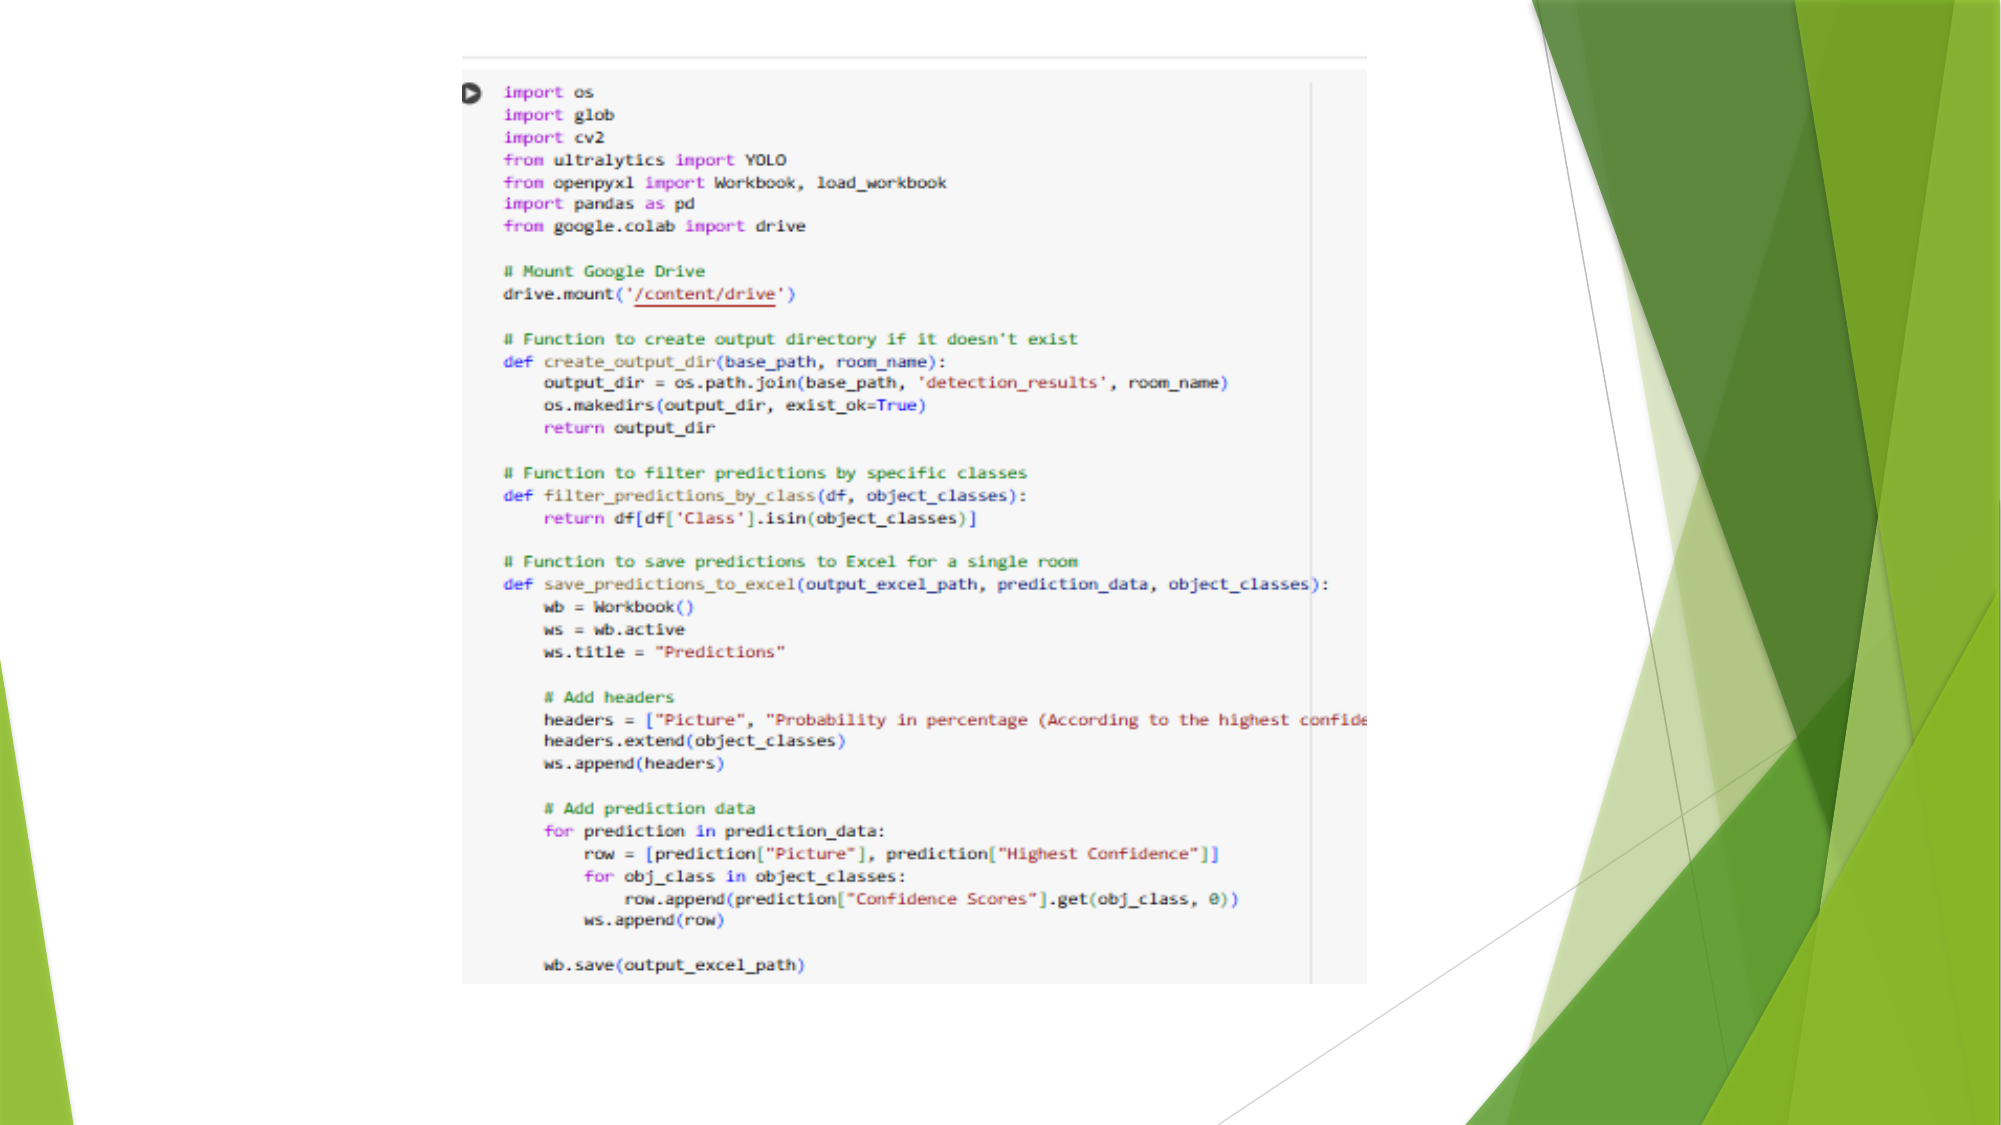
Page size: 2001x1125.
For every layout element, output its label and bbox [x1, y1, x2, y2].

picture [461, 51, 1367, 984]
